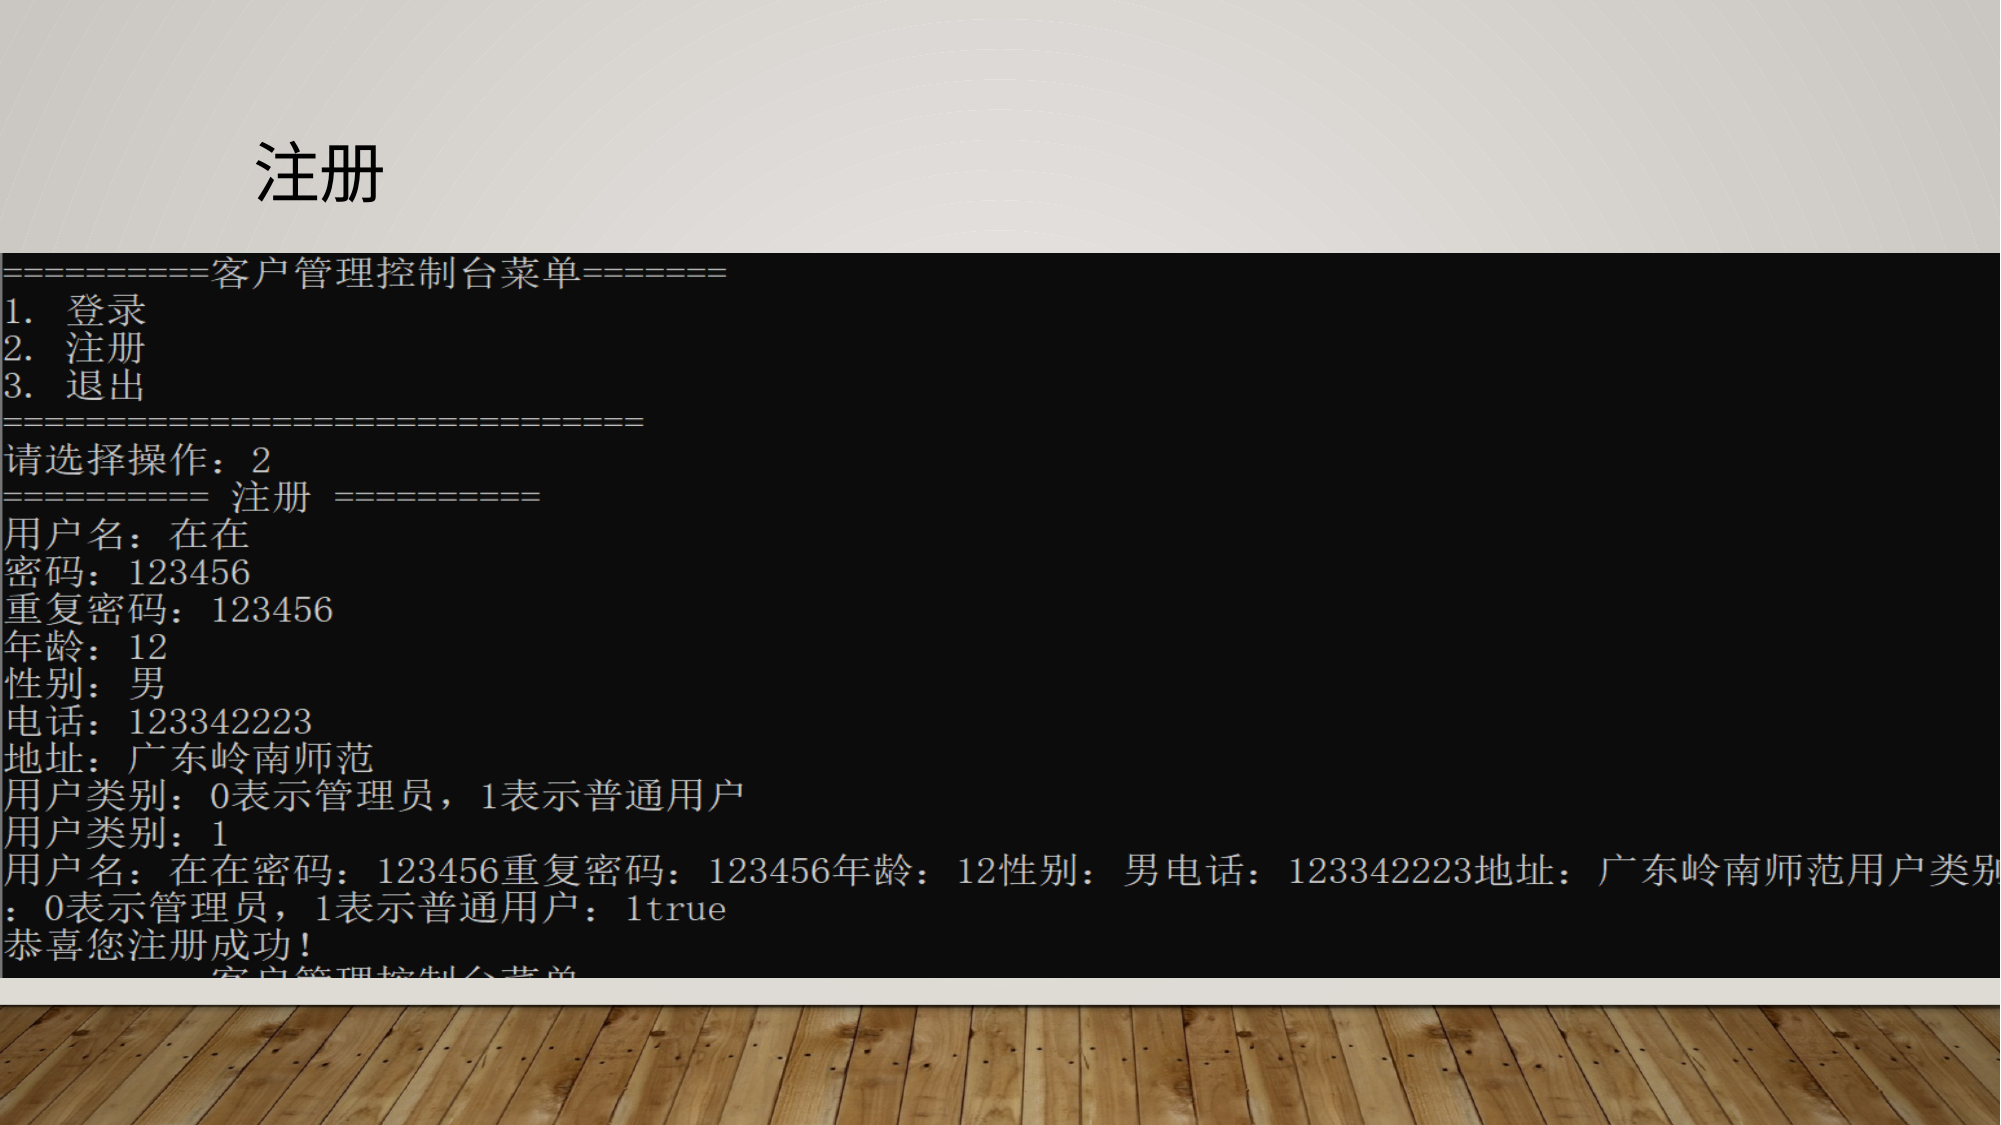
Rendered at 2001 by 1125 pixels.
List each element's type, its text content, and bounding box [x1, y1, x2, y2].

picture [0, 1005, 2000, 1125]
picture [0, 253, 2000, 978]
title 注册 [238, 131, 1814, 253]
